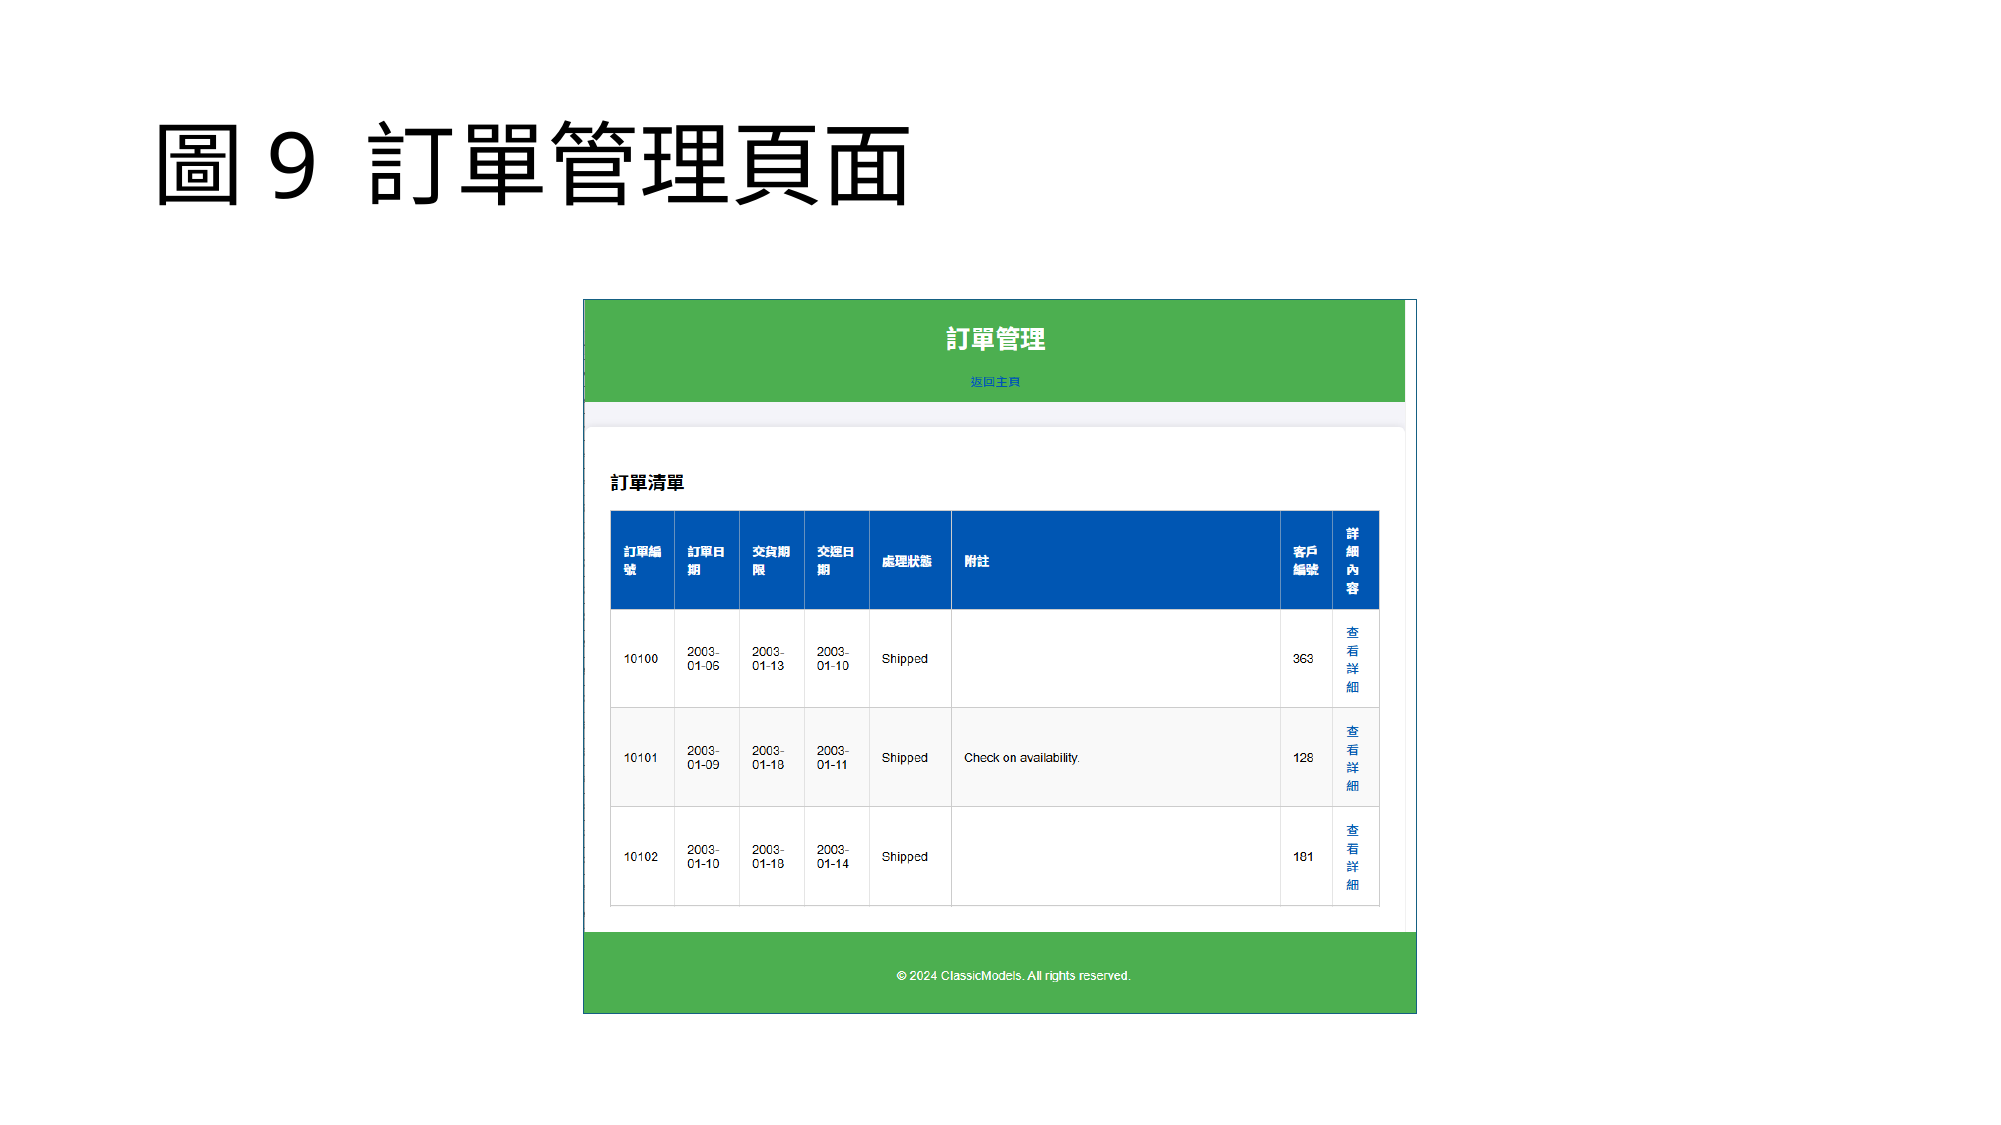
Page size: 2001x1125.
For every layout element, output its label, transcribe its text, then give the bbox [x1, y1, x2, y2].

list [582, 298, 1418, 1014]
title 圖9 訂單管理頁面 [137, 59, 1863, 278]
